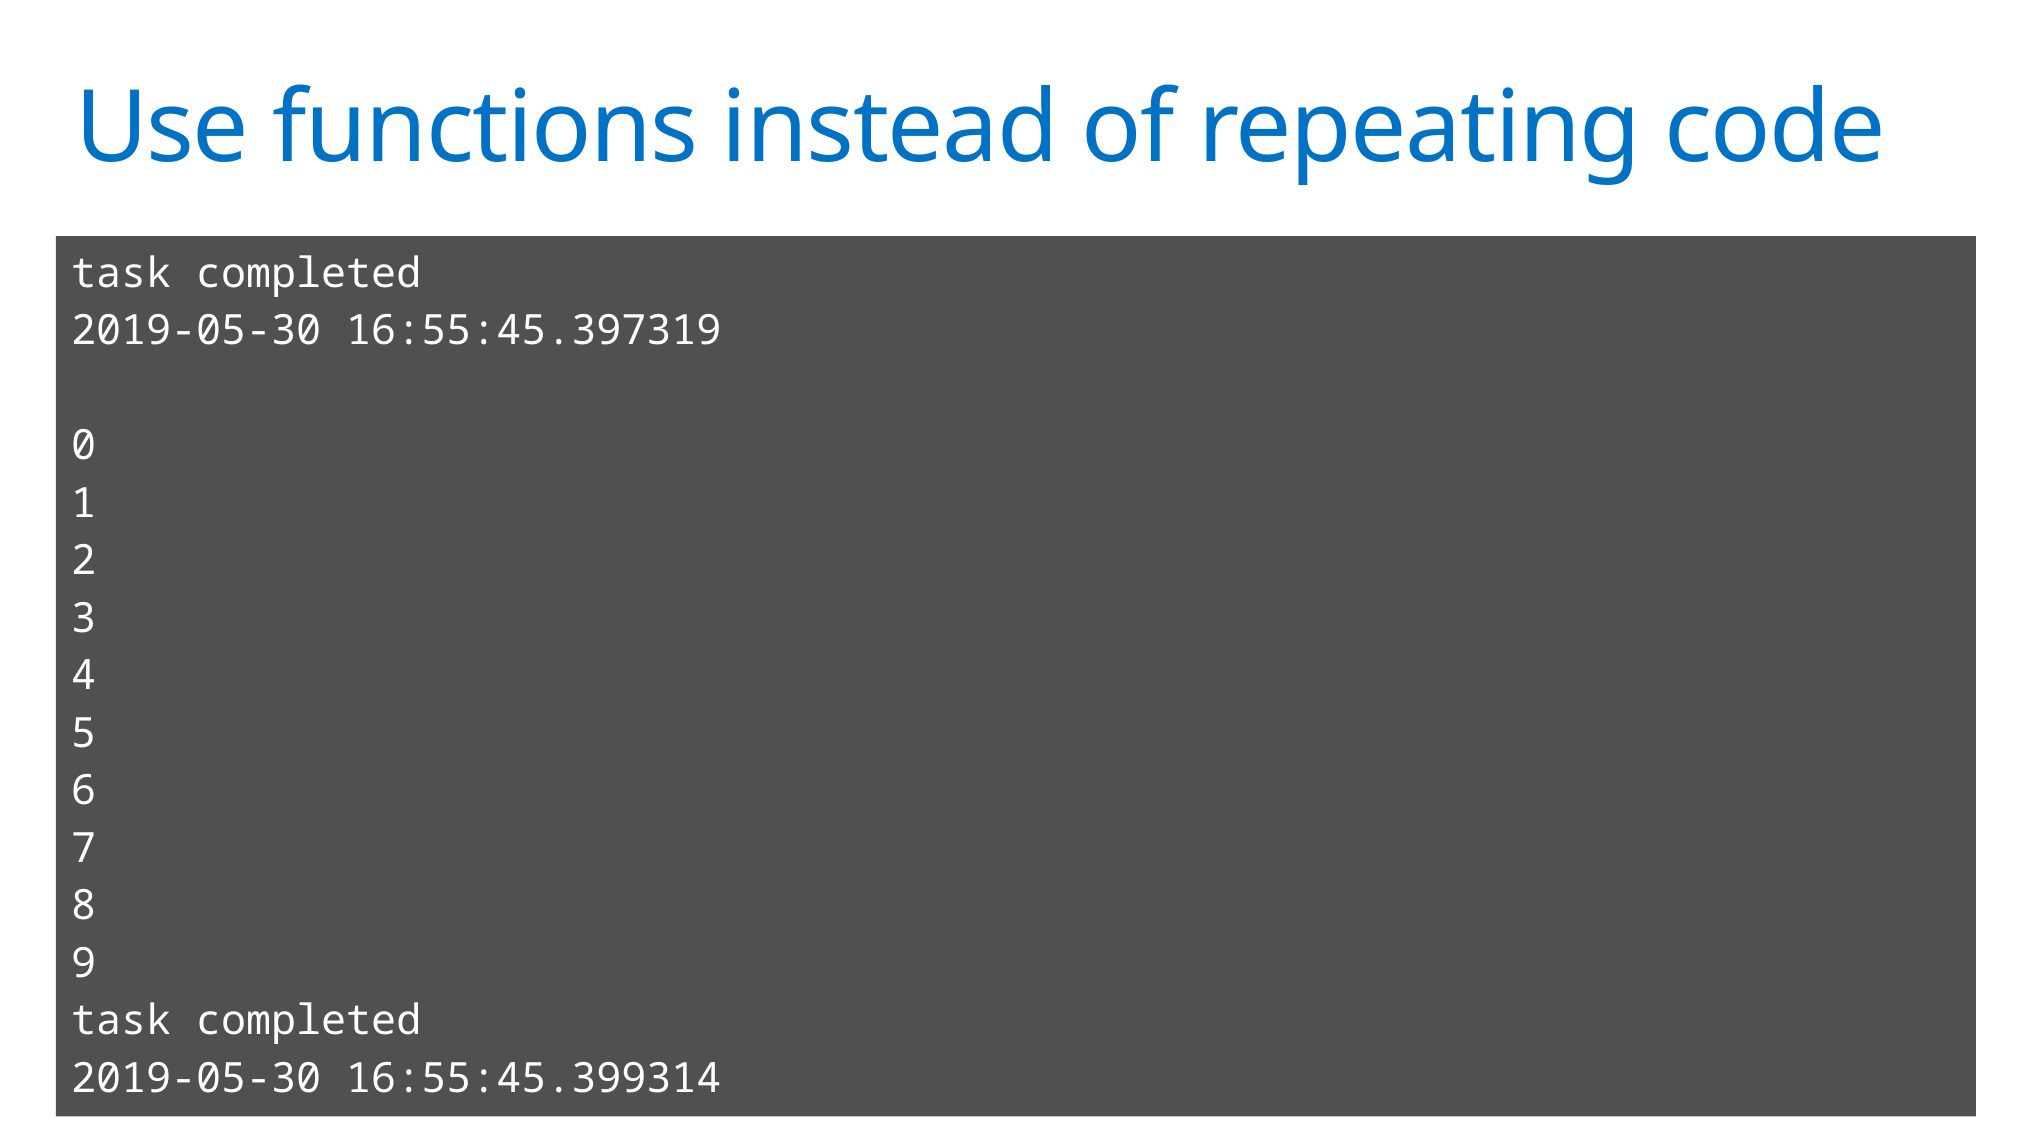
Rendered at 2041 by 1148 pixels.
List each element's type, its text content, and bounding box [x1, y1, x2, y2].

text_box task completed 2019-05-30 16:55:45.397319 0 1 2 3 4 5 6 7 8 9 task completed 2019-05-30 16:55:45.399314 [55, 236, 1976, 1117]
title Use functions instead of repeating code [60, 60, 1980, 210]
list import datetime # Print the current time def print_time(): print('task completed') print(datetime.datetime.now()) print() first_name = 'Susan' print_time() for x in range(0,10): print(x) print_time() [60, 225, 1980, 1091]
